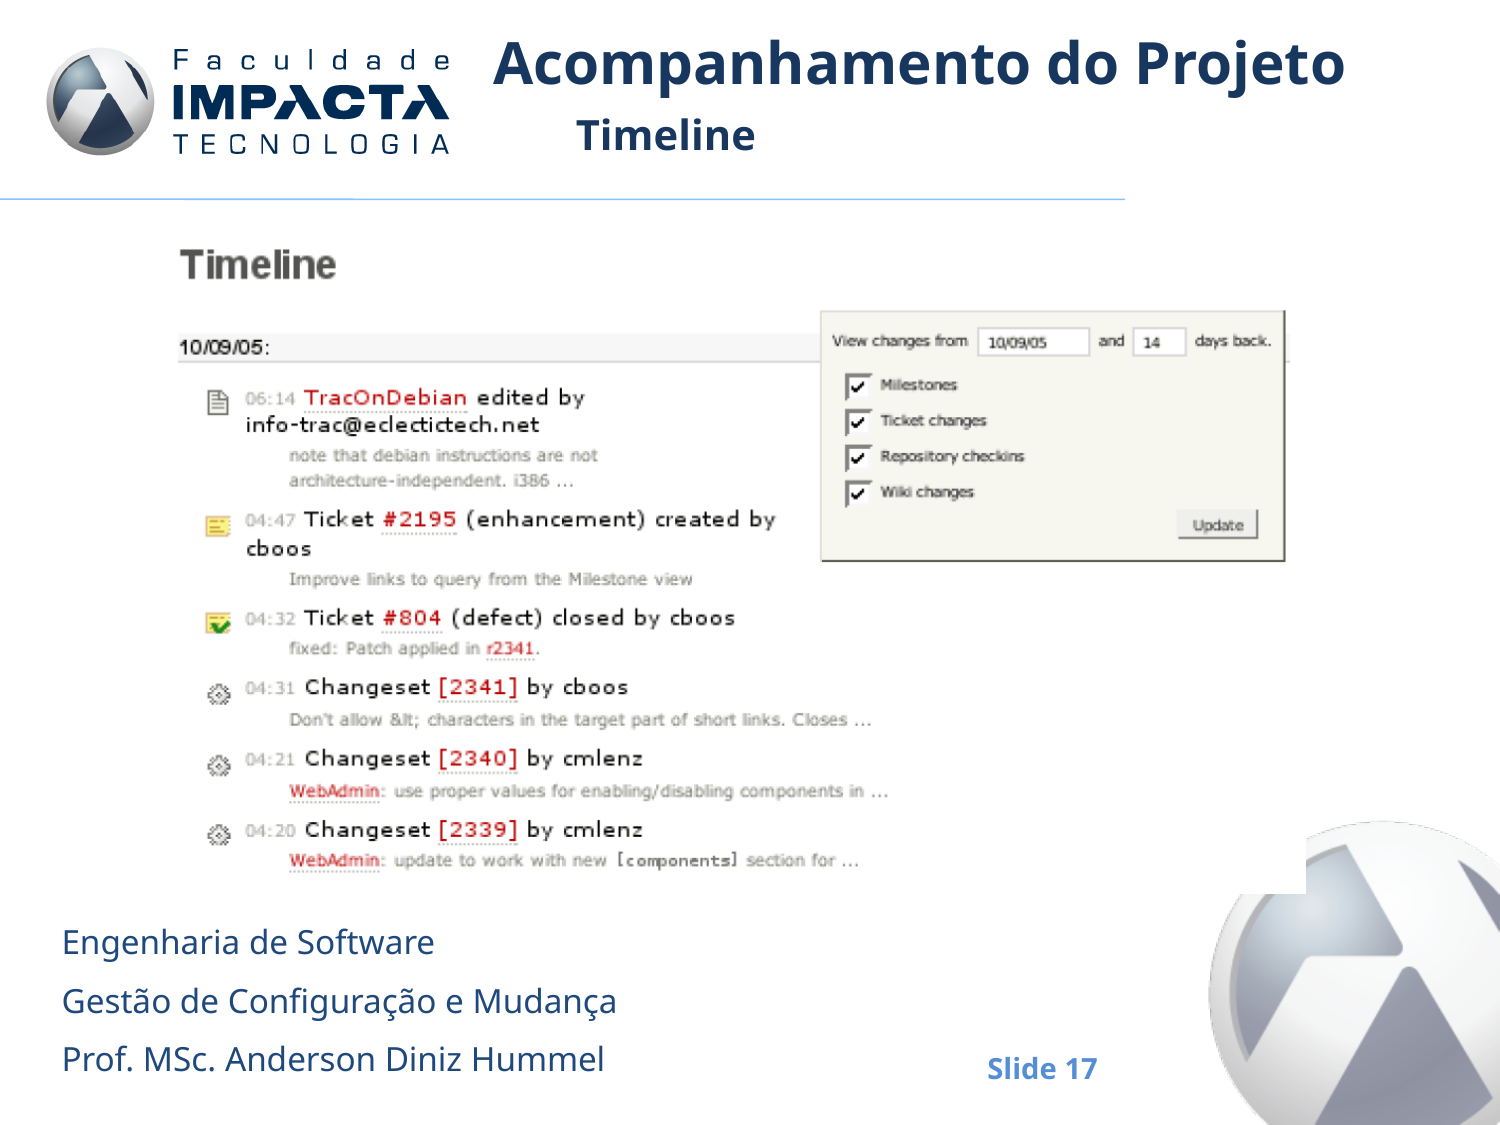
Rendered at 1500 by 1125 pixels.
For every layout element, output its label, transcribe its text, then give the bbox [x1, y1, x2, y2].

list Gestão de Configuração e Mudança [46, 972, 868, 1031]
list Engenharia de Software [46, 914, 868, 972]
picture [153, 230, 1500, 1125]
list Timeline [561, 101, 1471, 197]
list Prof. MSc. Anderson Diniz Hummel [46, 1031, 868, 1102]
title Acompanhamento do Projeto [478, 19, 1483, 102]
picture [35, 35, 458, 164]
